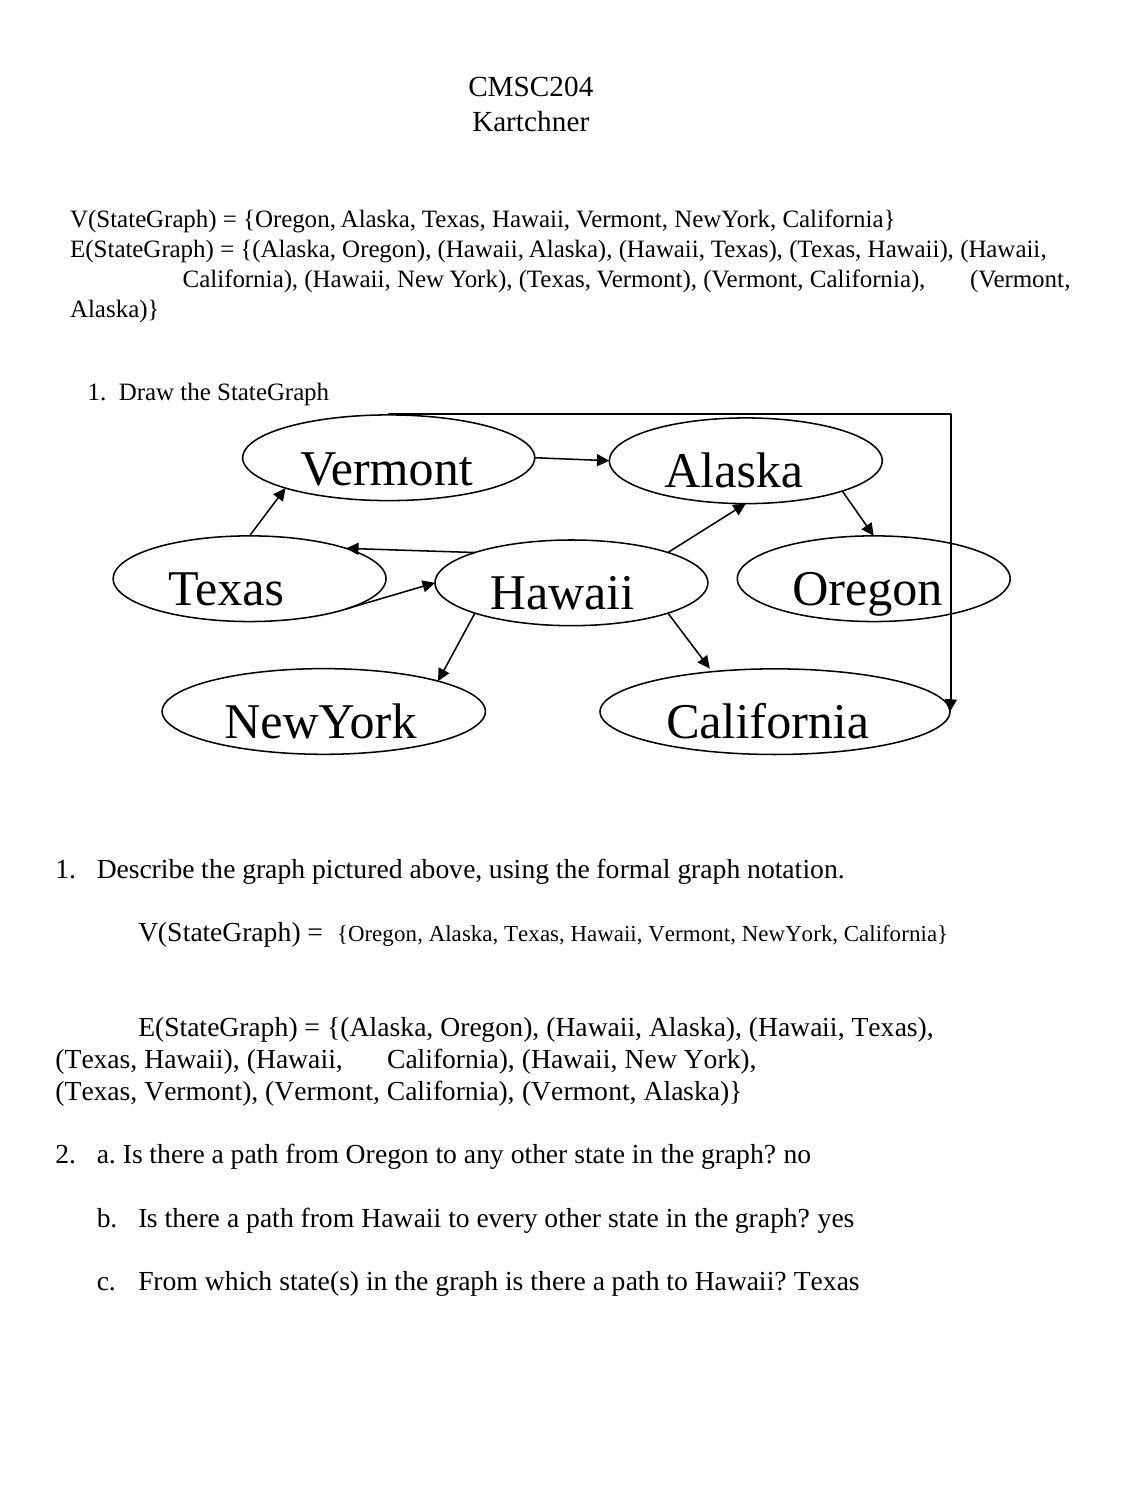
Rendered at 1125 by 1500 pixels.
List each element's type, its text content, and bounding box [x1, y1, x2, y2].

text_box Texas [113, 535, 387, 622]
text_box Vermont [242, 414, 515, 501]
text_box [345, 548, 476, 553]
text_box V(StateGraph) = {Oregon, Alaska, Texas, Hawaii, Vermont, NewYork, California} E(StateGraph) = {(Alaska, Oregon), (Hawaii, Alaska), (Hawaii, Texas), (Texas, Hawaii), (Hawaii, California), (Hawaii, New York), (Texas, Vermont), (Vermont, California), (Vermont, Alaska)} [55, 195, 1088, 330]
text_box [249, 487, 286, 537]
text_box Oregon [823, 535, 949, 622]
text_box Oregon [951, 543, 1011, 614]
text_box NewYork [162, 668, 486, 755]
text_box Alaska [823, 425, 883, 497]
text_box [667, 503, 746, 553]
text_box 1. Draw the StateGraph [72, 368, 345, 414]
text_box [37, 562, 515, 775]
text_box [55, 852, 1125, 1488]
text_box [823, 603, 988, 775]
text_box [345, 582, 436, 610]
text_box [841, 490, 874, 537]
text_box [437, 612, 476, 682]
text_box Hawaii [435, 543, 515, 622]
text_box CMSC204 Kartchner [453, 24, 609, 145]
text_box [520, 282, 818, 845]
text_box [534, 457, 610, 461]
text_box California [823, 670, 950, 753]
